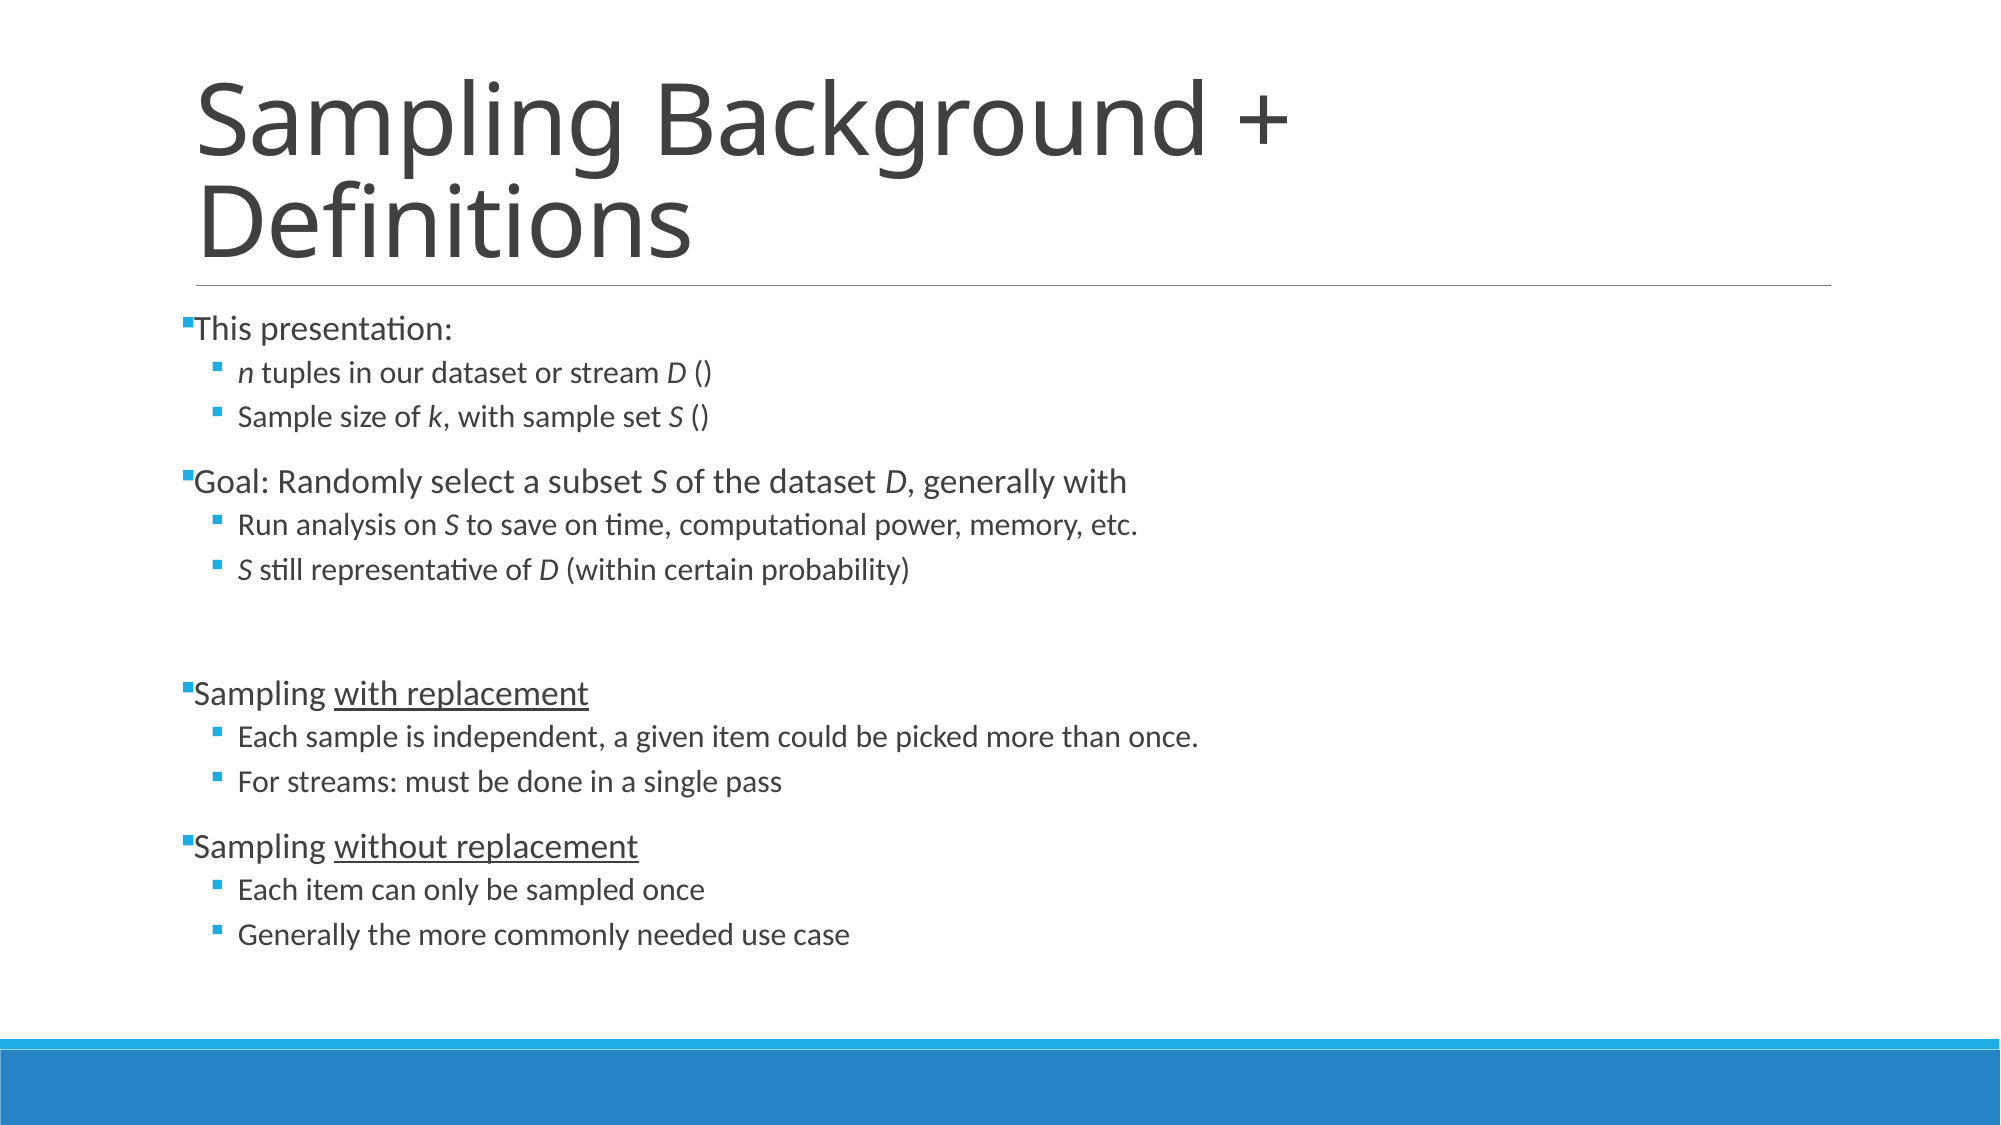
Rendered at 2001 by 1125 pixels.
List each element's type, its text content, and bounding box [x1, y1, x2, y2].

title Sampling Background + Definitions [180, 47, 1830, 285]
